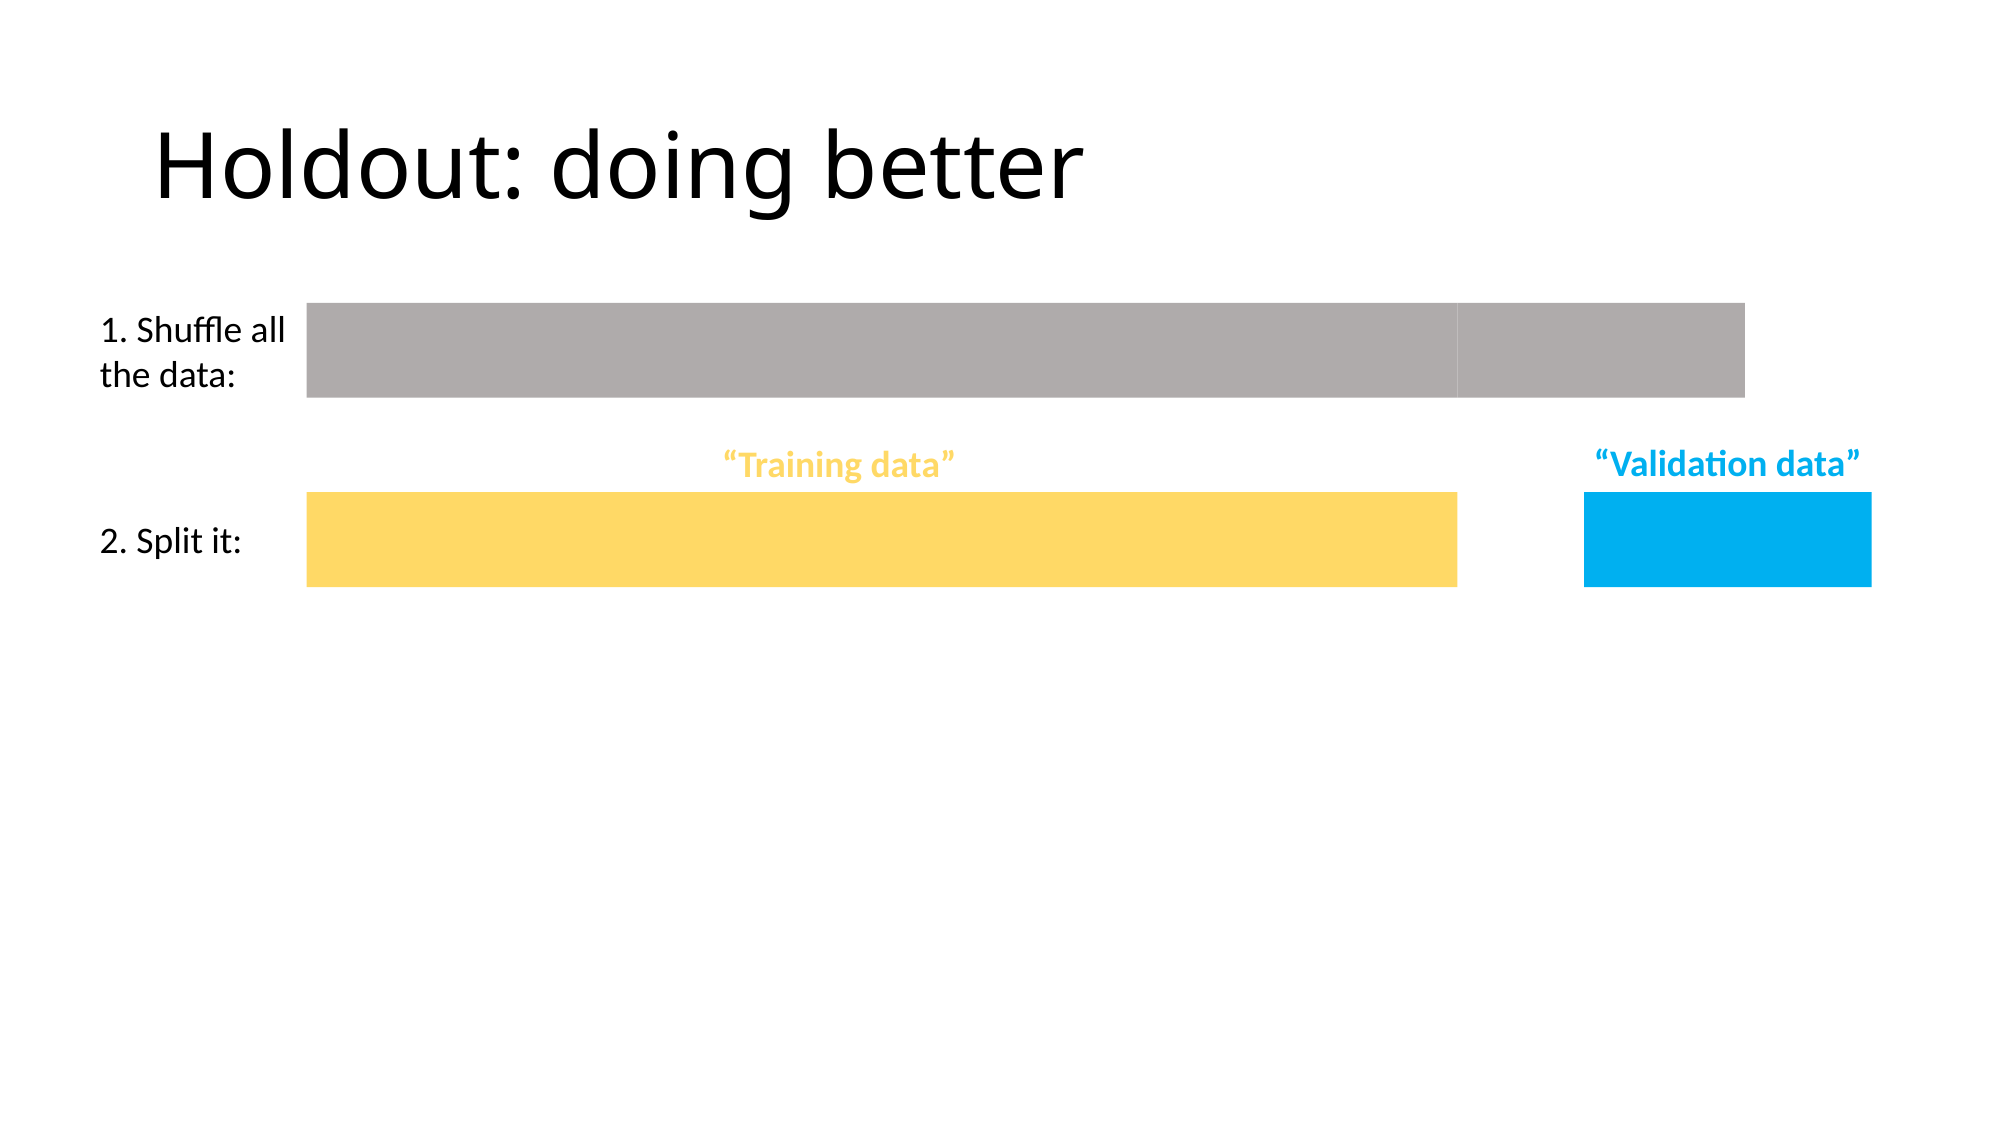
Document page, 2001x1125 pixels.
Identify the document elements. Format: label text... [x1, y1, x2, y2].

text_box “Training data” [695, 431, 984, 491]
title Holdout: doing better [137, 59, 1863, 278]
text_box 1. Shuffle all the data: [84, 297, 324, 402]
text_box “Validation data” [1569, 430, 1887, 492]
text_box [324, 302, 1458, 399]
text_box [1583, 492, 1873, 588]
text_box 2. Split it: [84, 509, 281, 569]
text_box [306, 491, 1458, 588]
text_box [1458, 302, 1746, 399]
